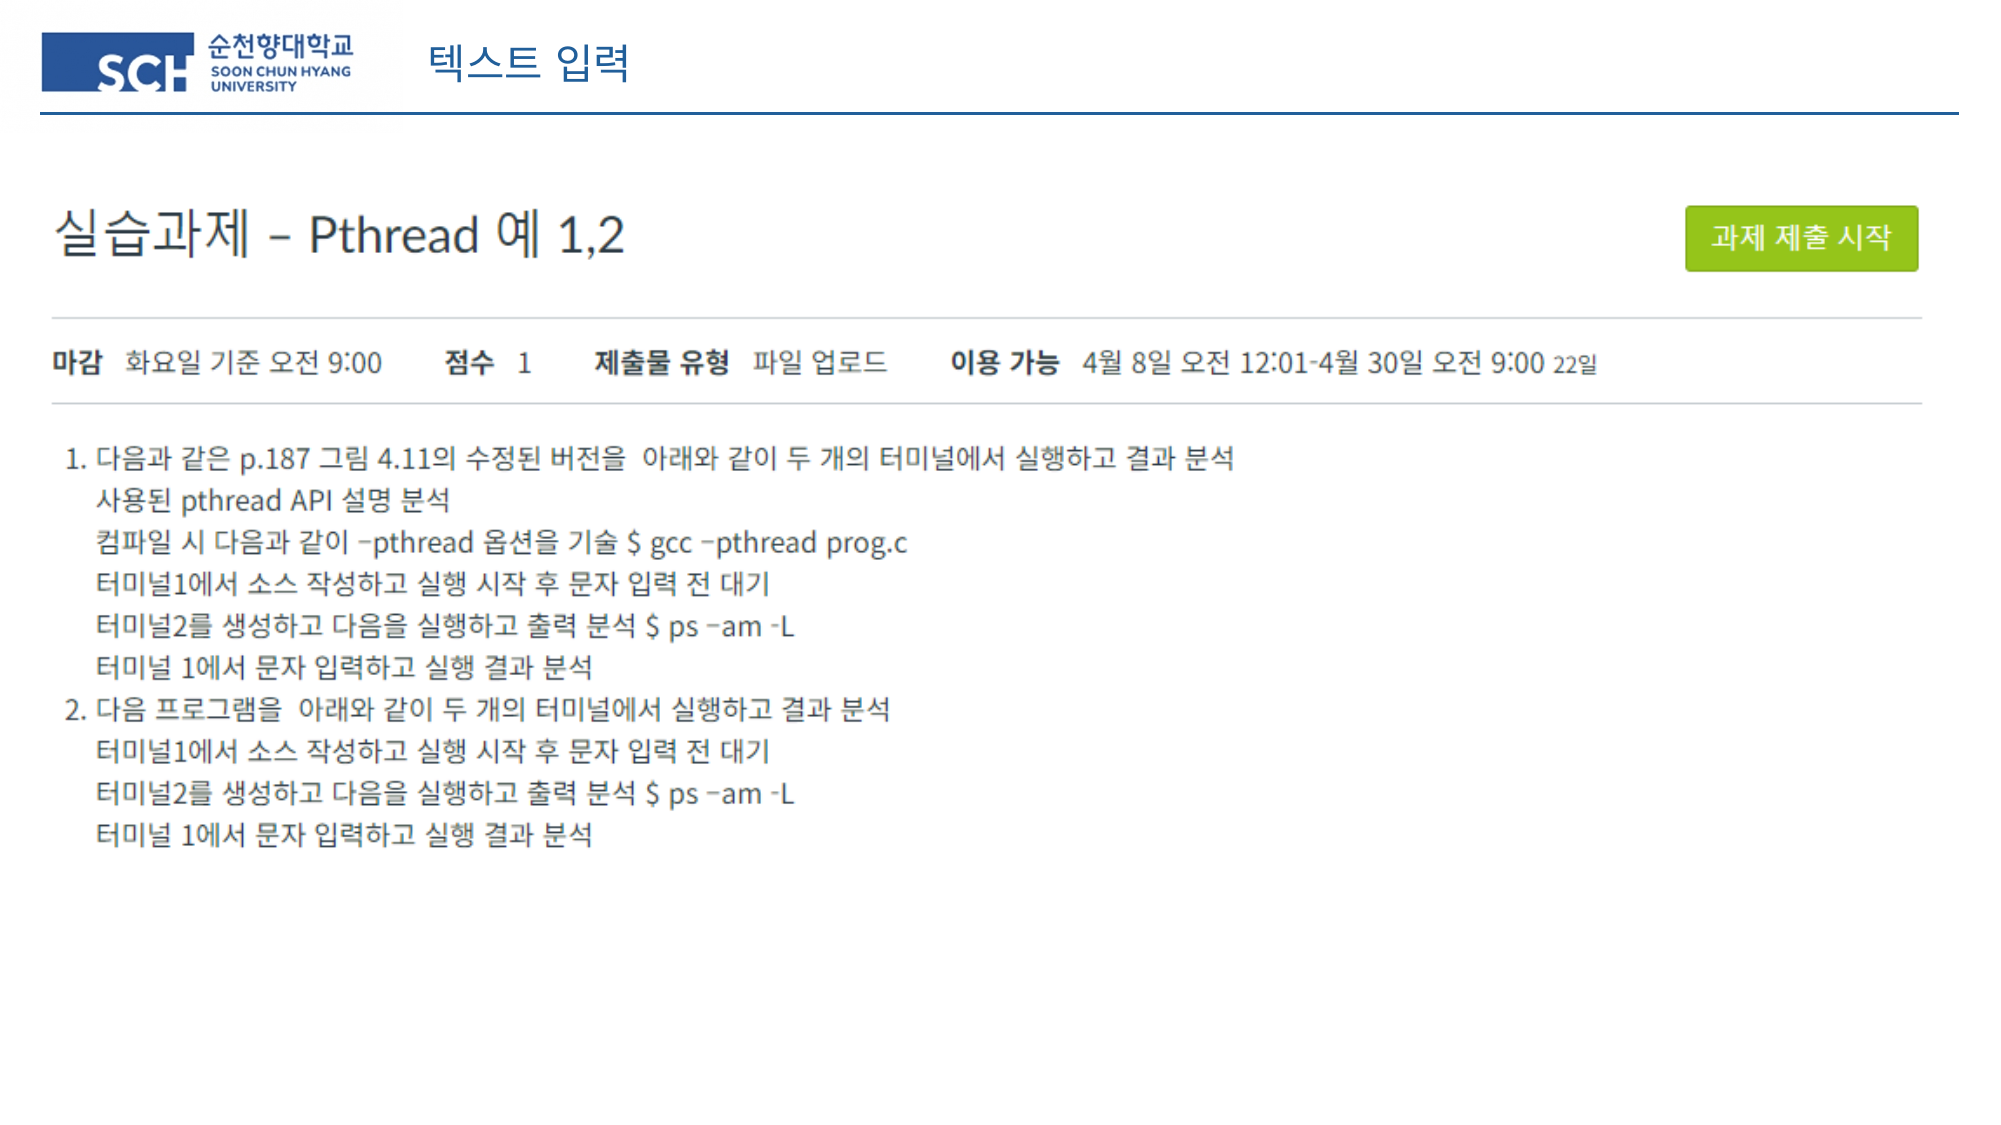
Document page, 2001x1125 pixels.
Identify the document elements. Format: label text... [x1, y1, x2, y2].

picture [39, 178, 1933, 886]
text_box 텍스트 입력 [413, 30, 1061, 95]
picture [0, 0, 404, 134]
